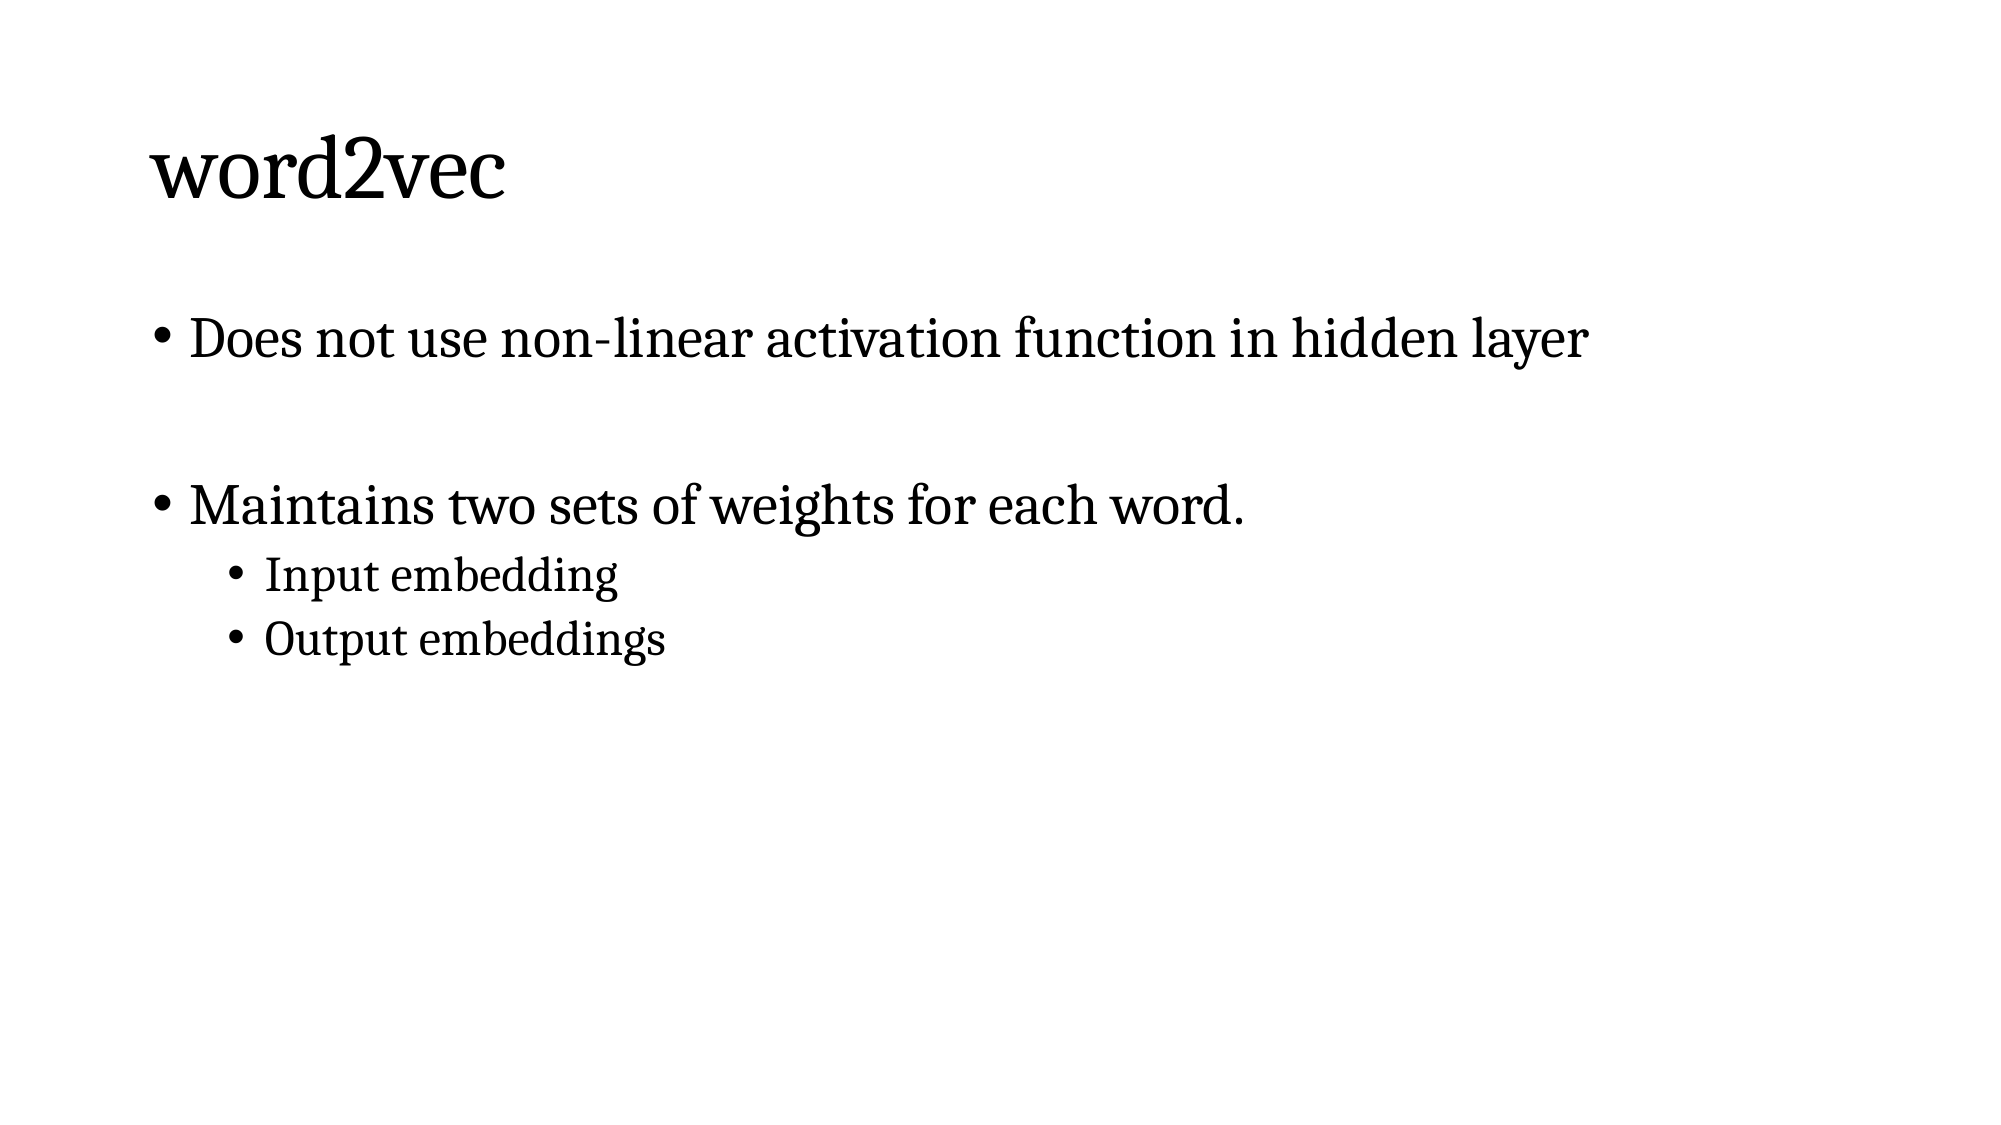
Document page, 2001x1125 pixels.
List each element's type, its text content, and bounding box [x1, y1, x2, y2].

title word2vec [137, 59, 1863, 278]
